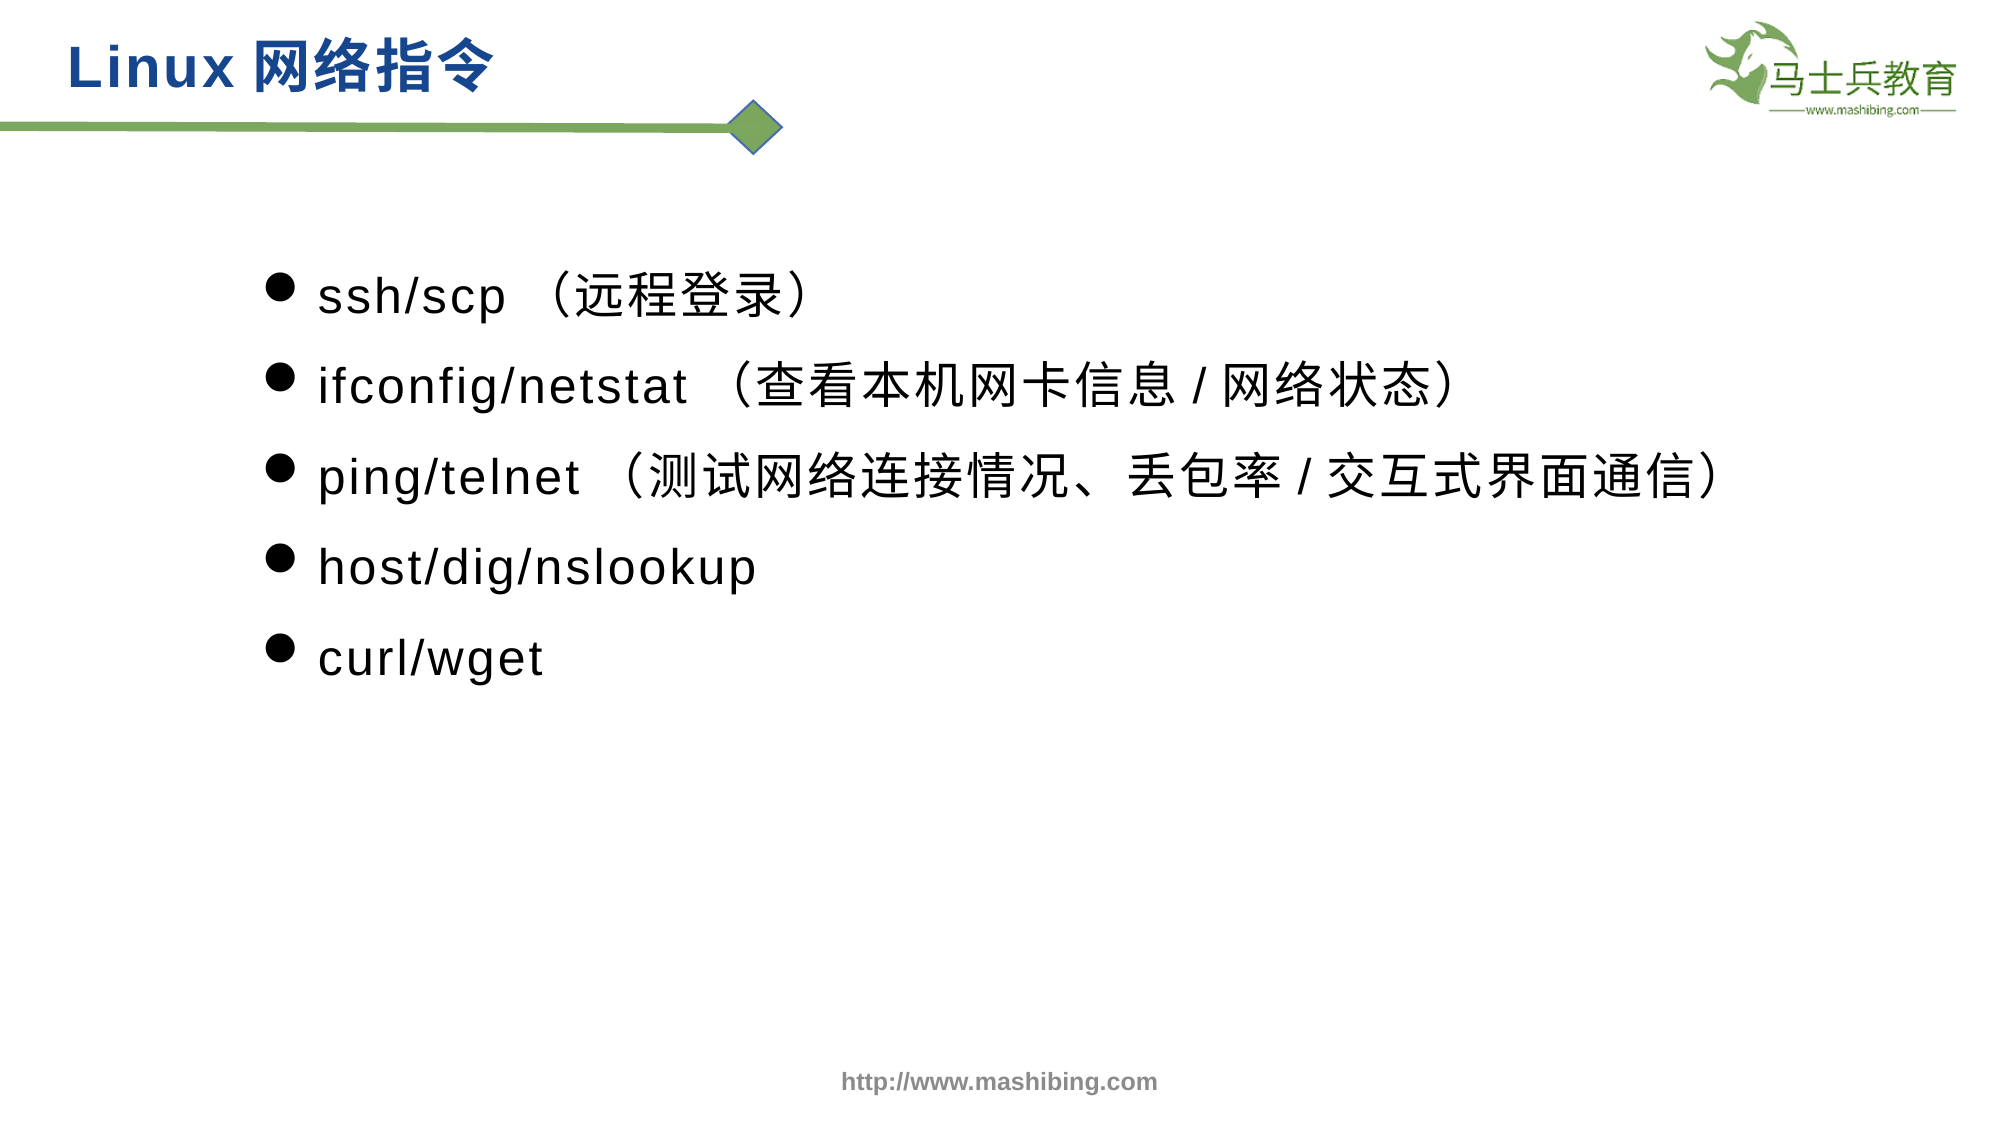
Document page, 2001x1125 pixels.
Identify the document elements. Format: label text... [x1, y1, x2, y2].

list Linux网络指令 [52, 0, 763, 113]
list ssh/scp（远程登录） ifconfig/netstat（查看本机网卡信息/网络状态） ping/telnet（测试网络连接情况、丢包率/交互式界面通信） host/dig/nslookup curl/wget [246, 237, 1819, 948]
picture [1702, 21, 1975, 127]
